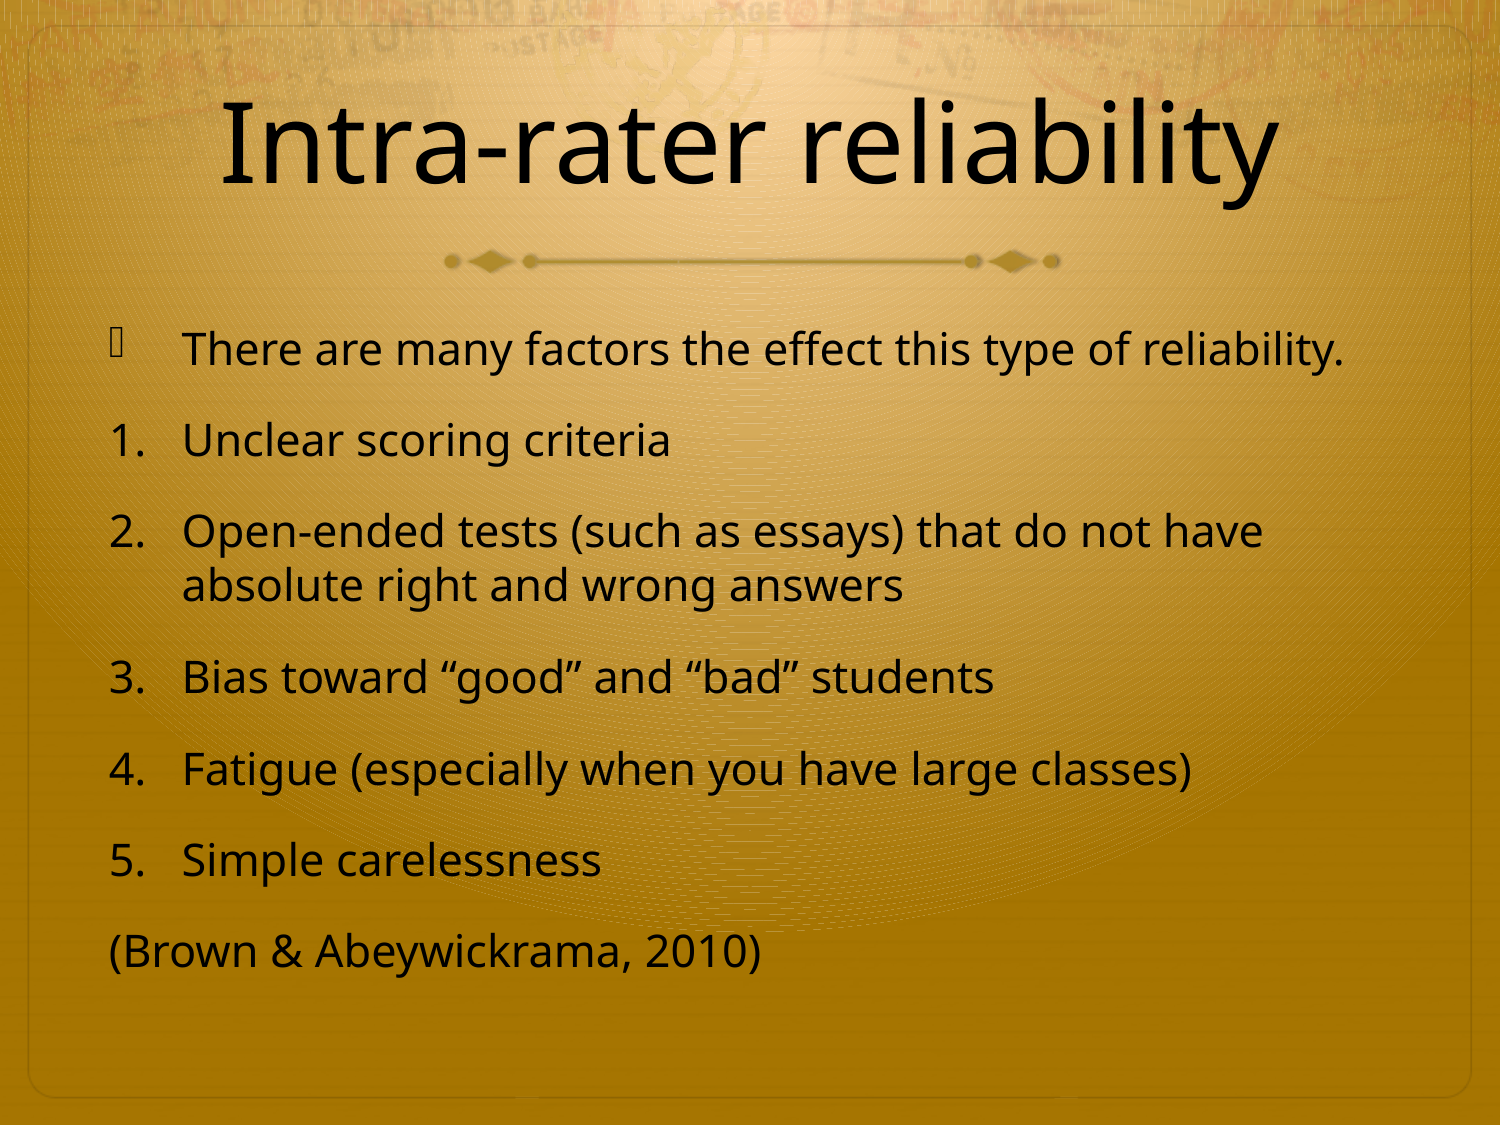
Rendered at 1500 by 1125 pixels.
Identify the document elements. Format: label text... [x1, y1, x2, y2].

list There are many factors the effect this type of reliability. Unclear scoring criteria Open-ended tests (such as essays) that do not have absolute right and wrong answers Bias toward “good” and “bad” students Fatigue (especially when you have large classes) Simple carelessness (Brown & Abeywickrama, 2010) [93, 312, 1407, 988]
title Intra-rater reliability [93, 45, 1407, 233]
picture [0, 0, 1500, 1125]
